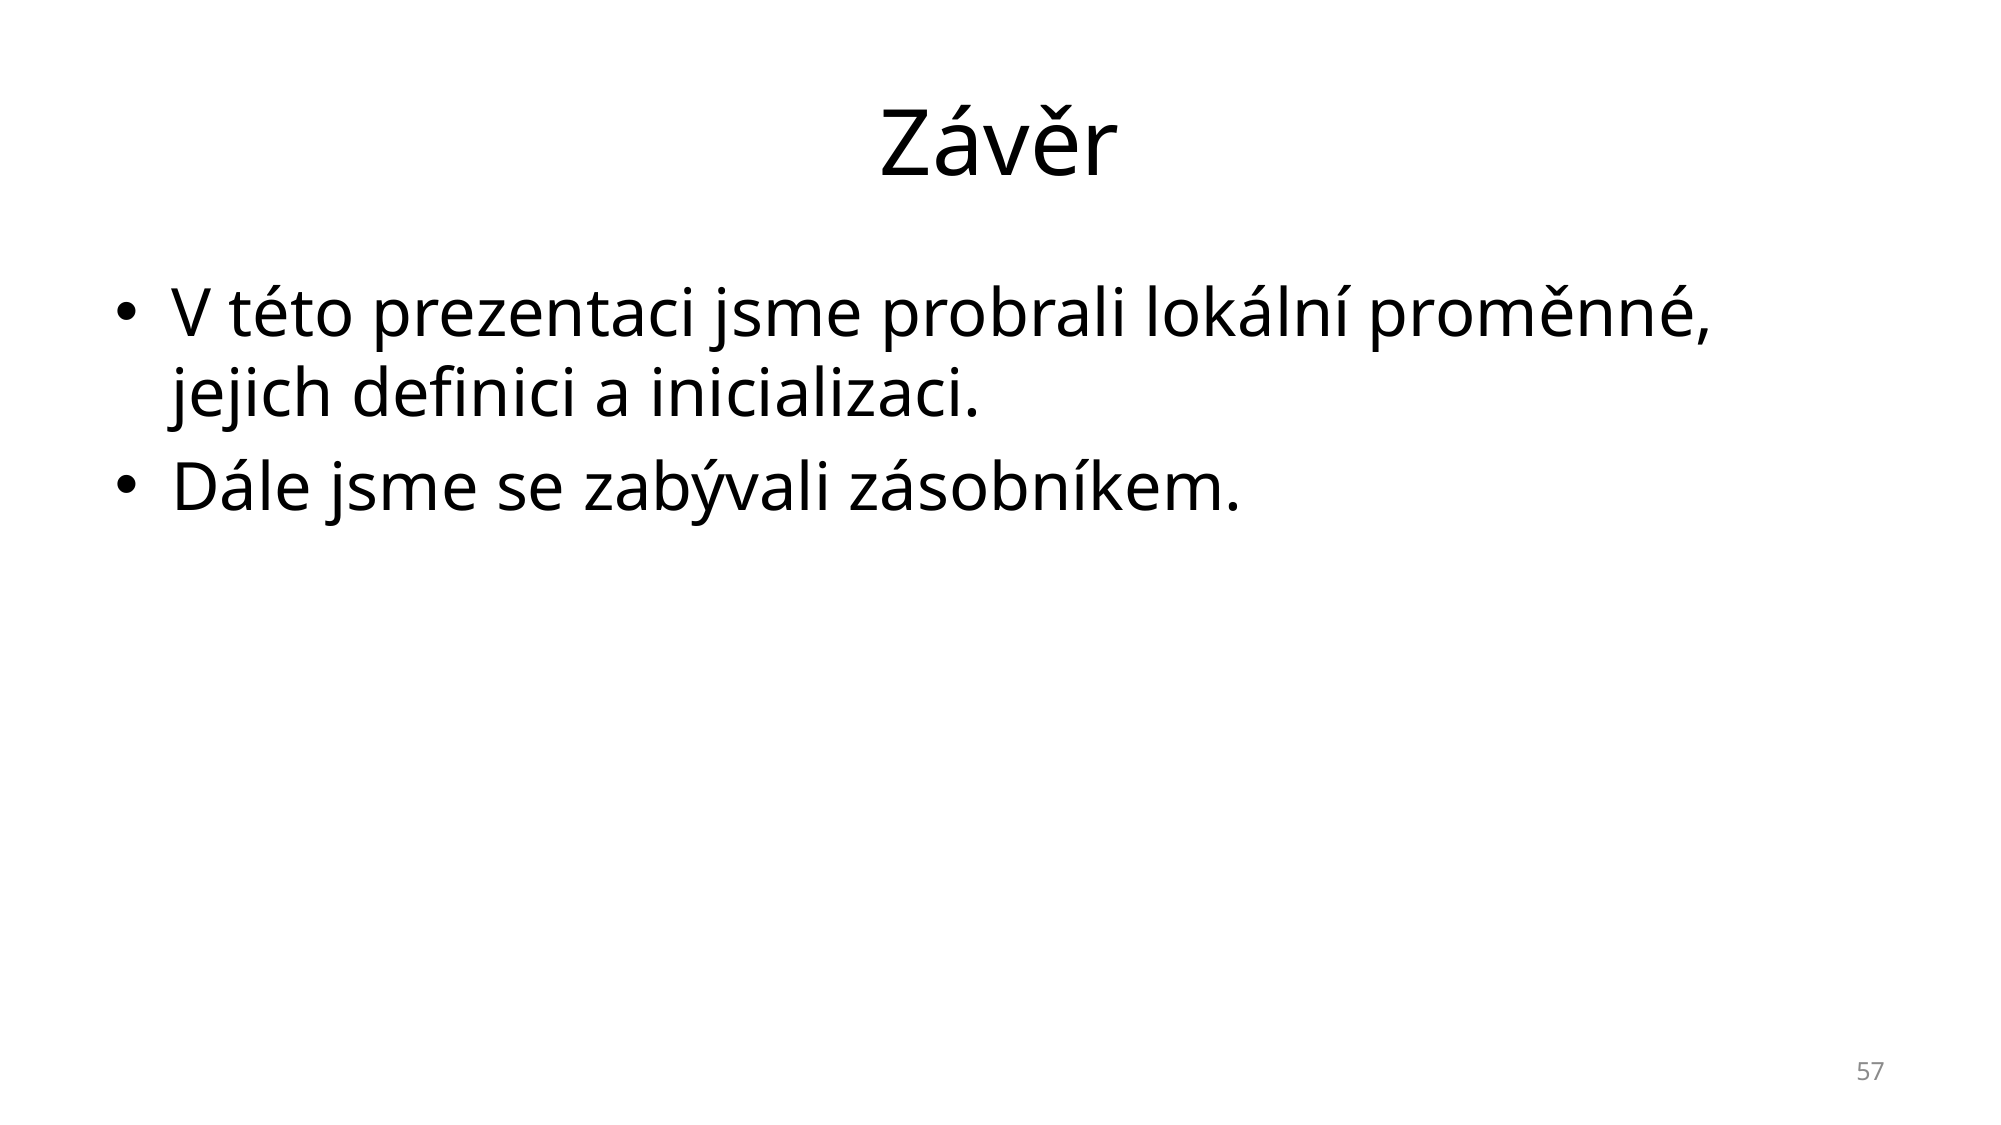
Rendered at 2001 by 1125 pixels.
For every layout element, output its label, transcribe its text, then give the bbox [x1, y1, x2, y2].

title Závěr [99, 45, 1900, 233]
list V této prezentaci jsme probrali lokální proměnné, jejich definici a inicializaci. Dále jsme se zabývali zásobníkem. [99, 262, 1900, 1005]
slide_number 57 [1433, 1042, 1900, 1103]
